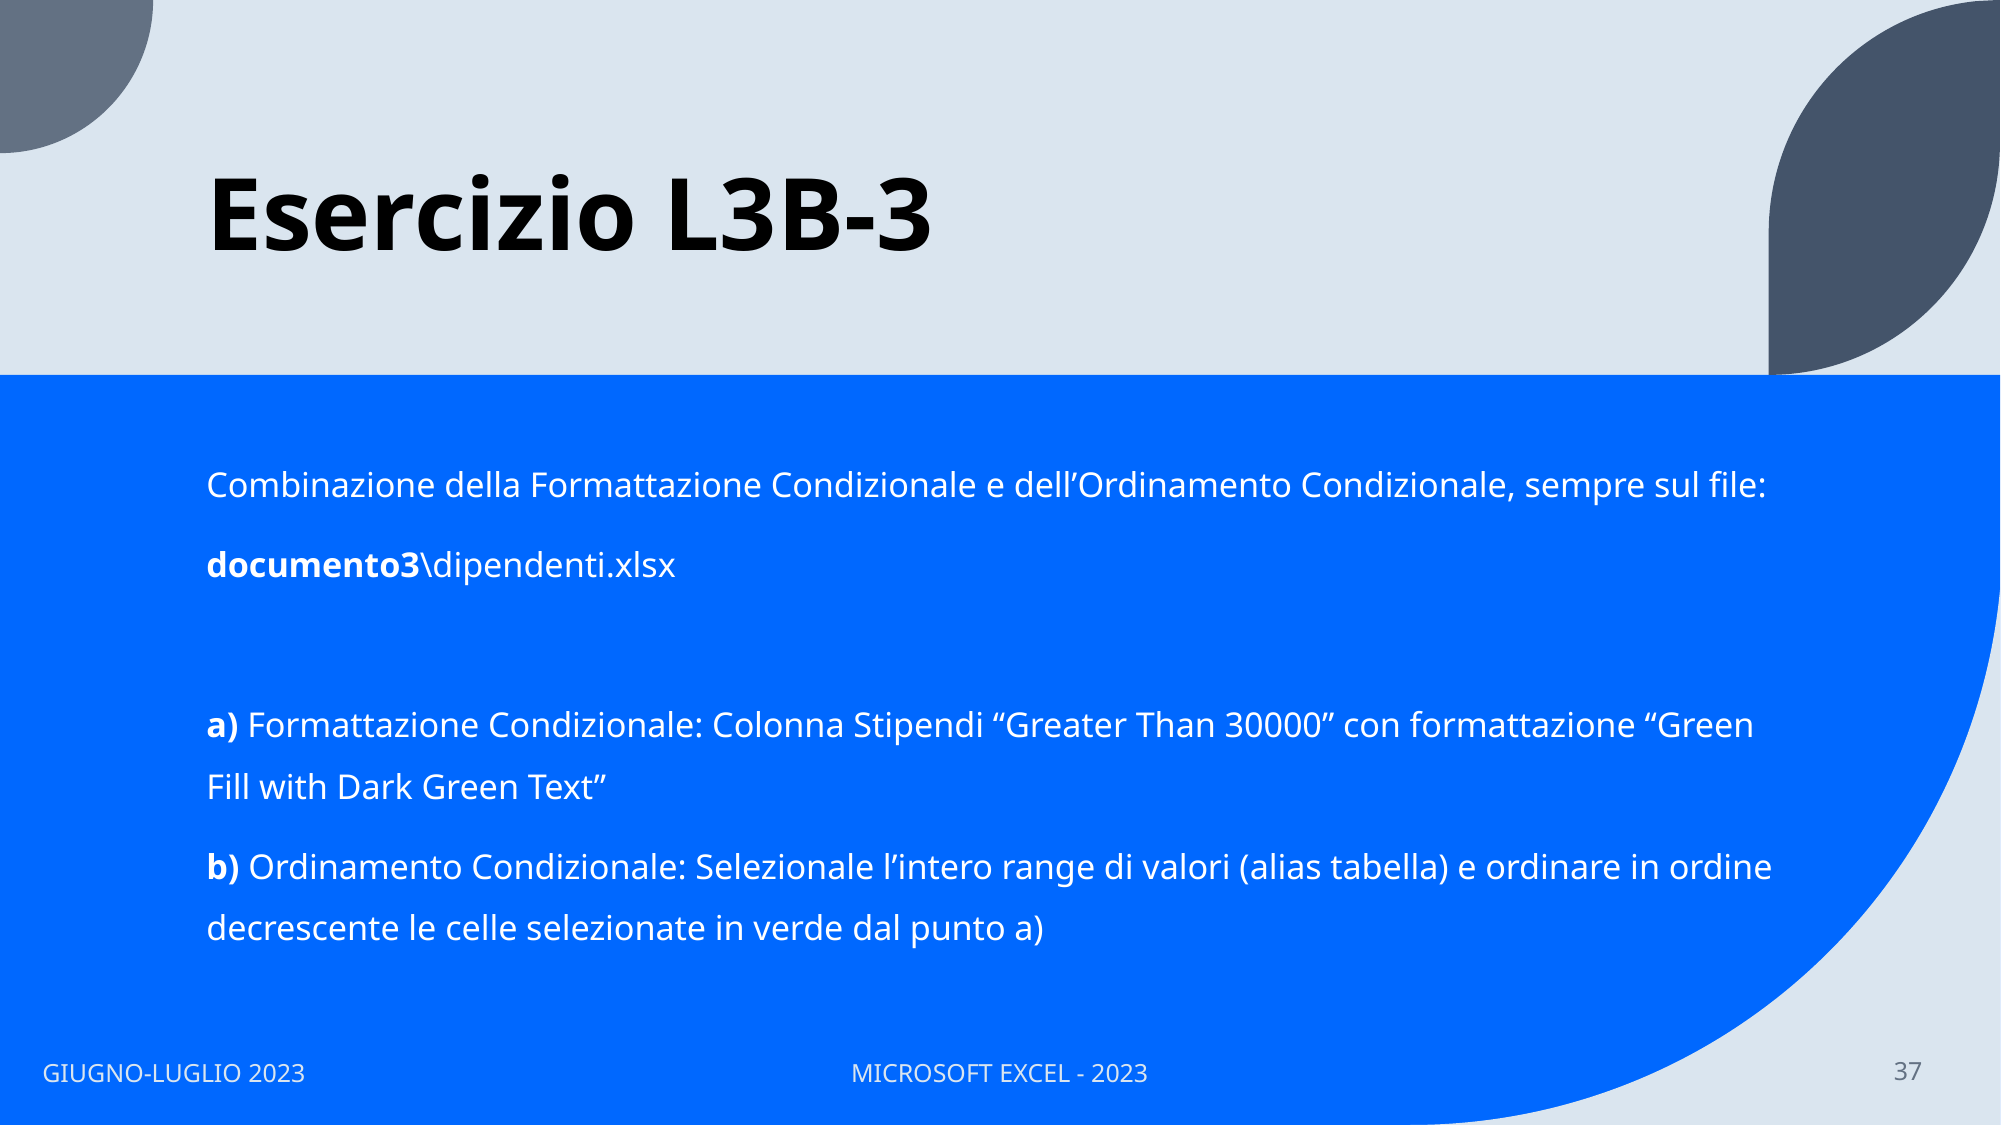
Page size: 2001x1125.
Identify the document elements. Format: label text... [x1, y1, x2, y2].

title Esercizio L3B-3 [191, 62, 1796, 280]
footer MICROSOFT EXCEL - 2023 [662, 1042, 1338, 1103]
list Combinazione della Formattazione Condizionale e dell’Ordinamento Condizionale, sempre sul file: documento3\dipendenti.xlsx a) Formattazione Condizionale: Colonna Stipendi “Greater Than 30000” con formattazione “Green Fill with Dark Green Text” b) Ordinamento Condizionale: Selezionale l’intero range di valori (alias tabella) e ordinare in ordine decrescente le celle selezionate in verde dal punto a) [191, 435, 1796, 999]
slide_number GIUGNO-LUGLIO 2023 [27, 1042, 478, 1103]
slide_number 37 [1674, 1042, 1938, 1103]
